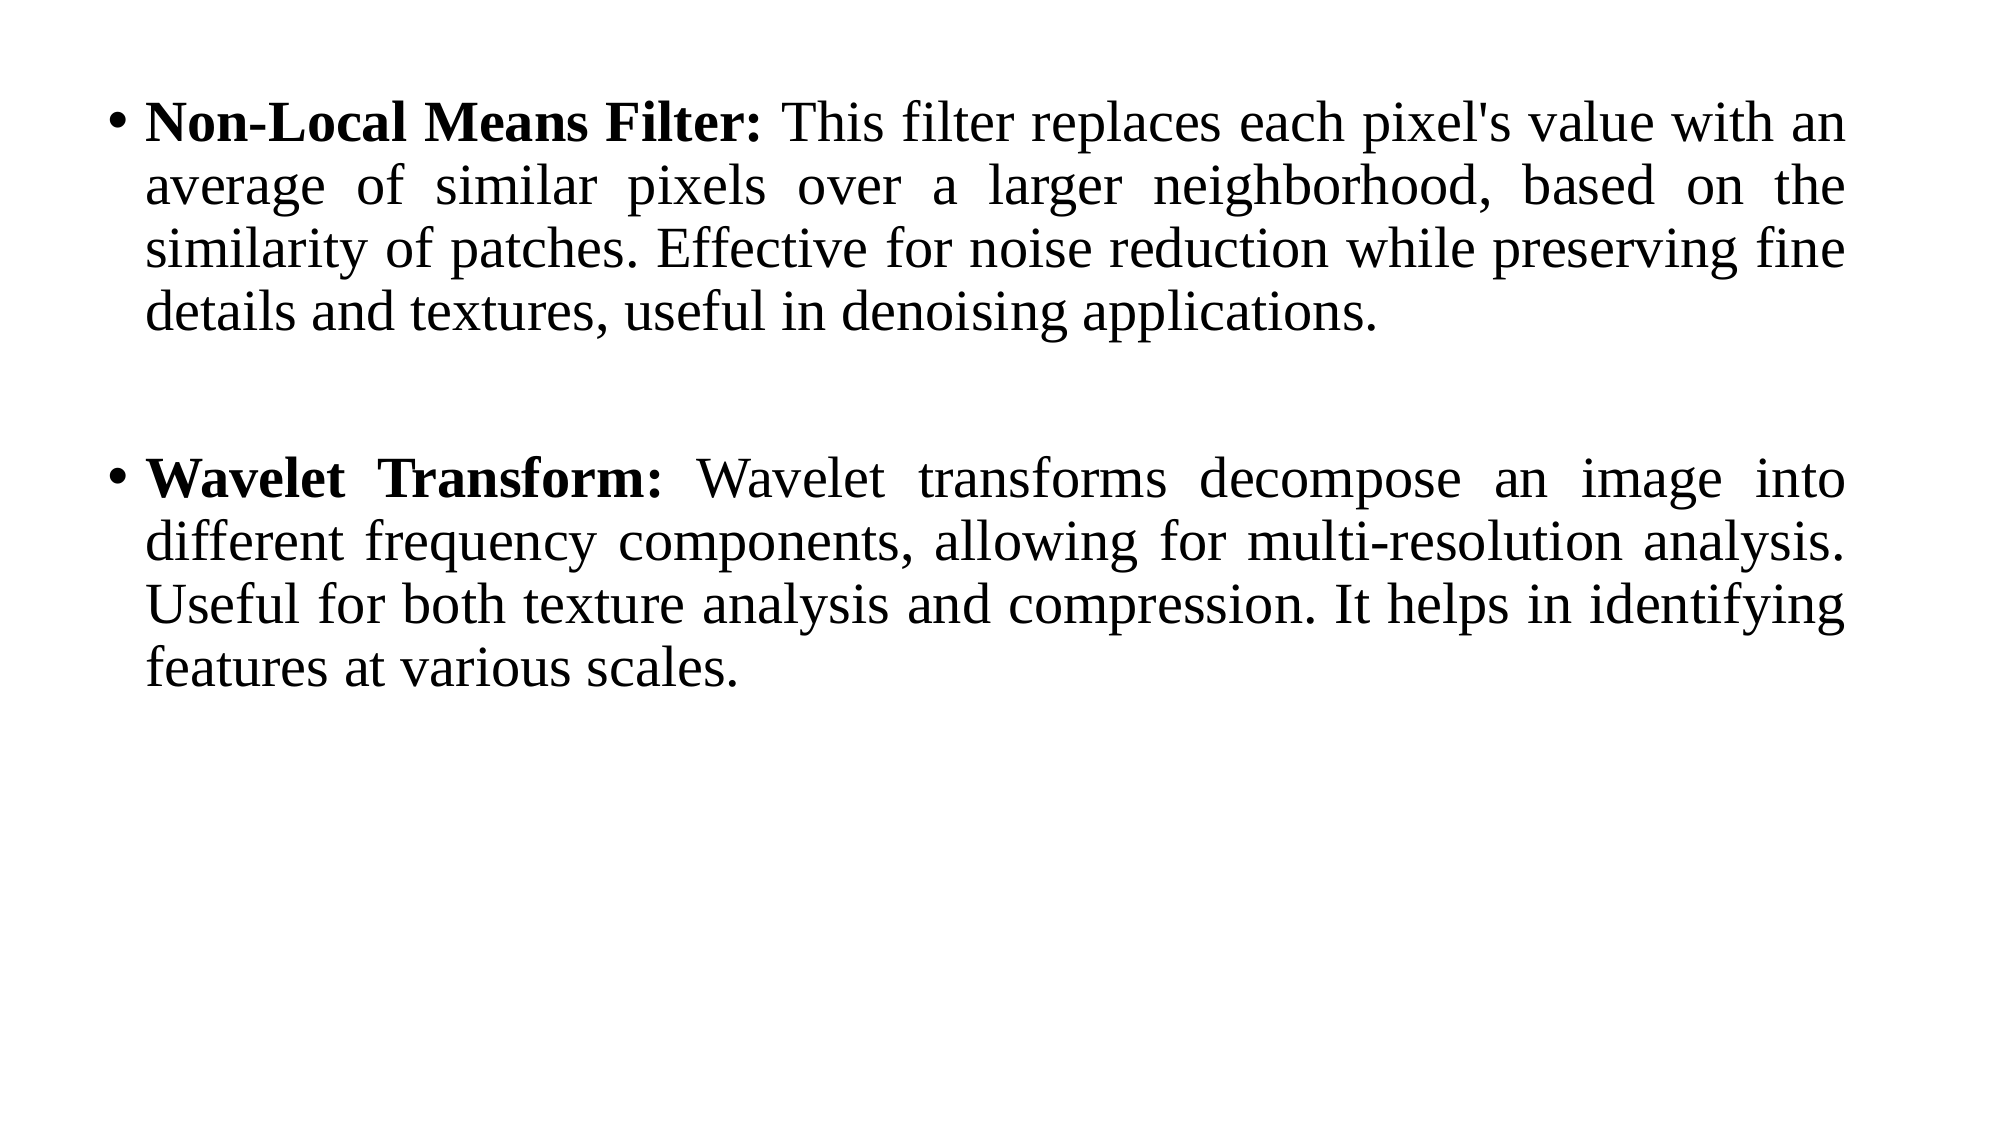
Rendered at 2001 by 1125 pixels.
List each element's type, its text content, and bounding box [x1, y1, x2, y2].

list Non-Local Means Filter: This filter replaces each pixel's value with an average of similar pixels over a larger neighborhood, based on the similarity of patches. Effective for noise reduction while preserving fine details and textures, useful in denoising applications. Wavelet Transform: Wavelet transforms decompose an image into different frequency components, allowing for multi-resolution analysis. Useful for both texture analysis and compression. It helps in identifying features at various scales. [92, 83, 1863, 1014]
